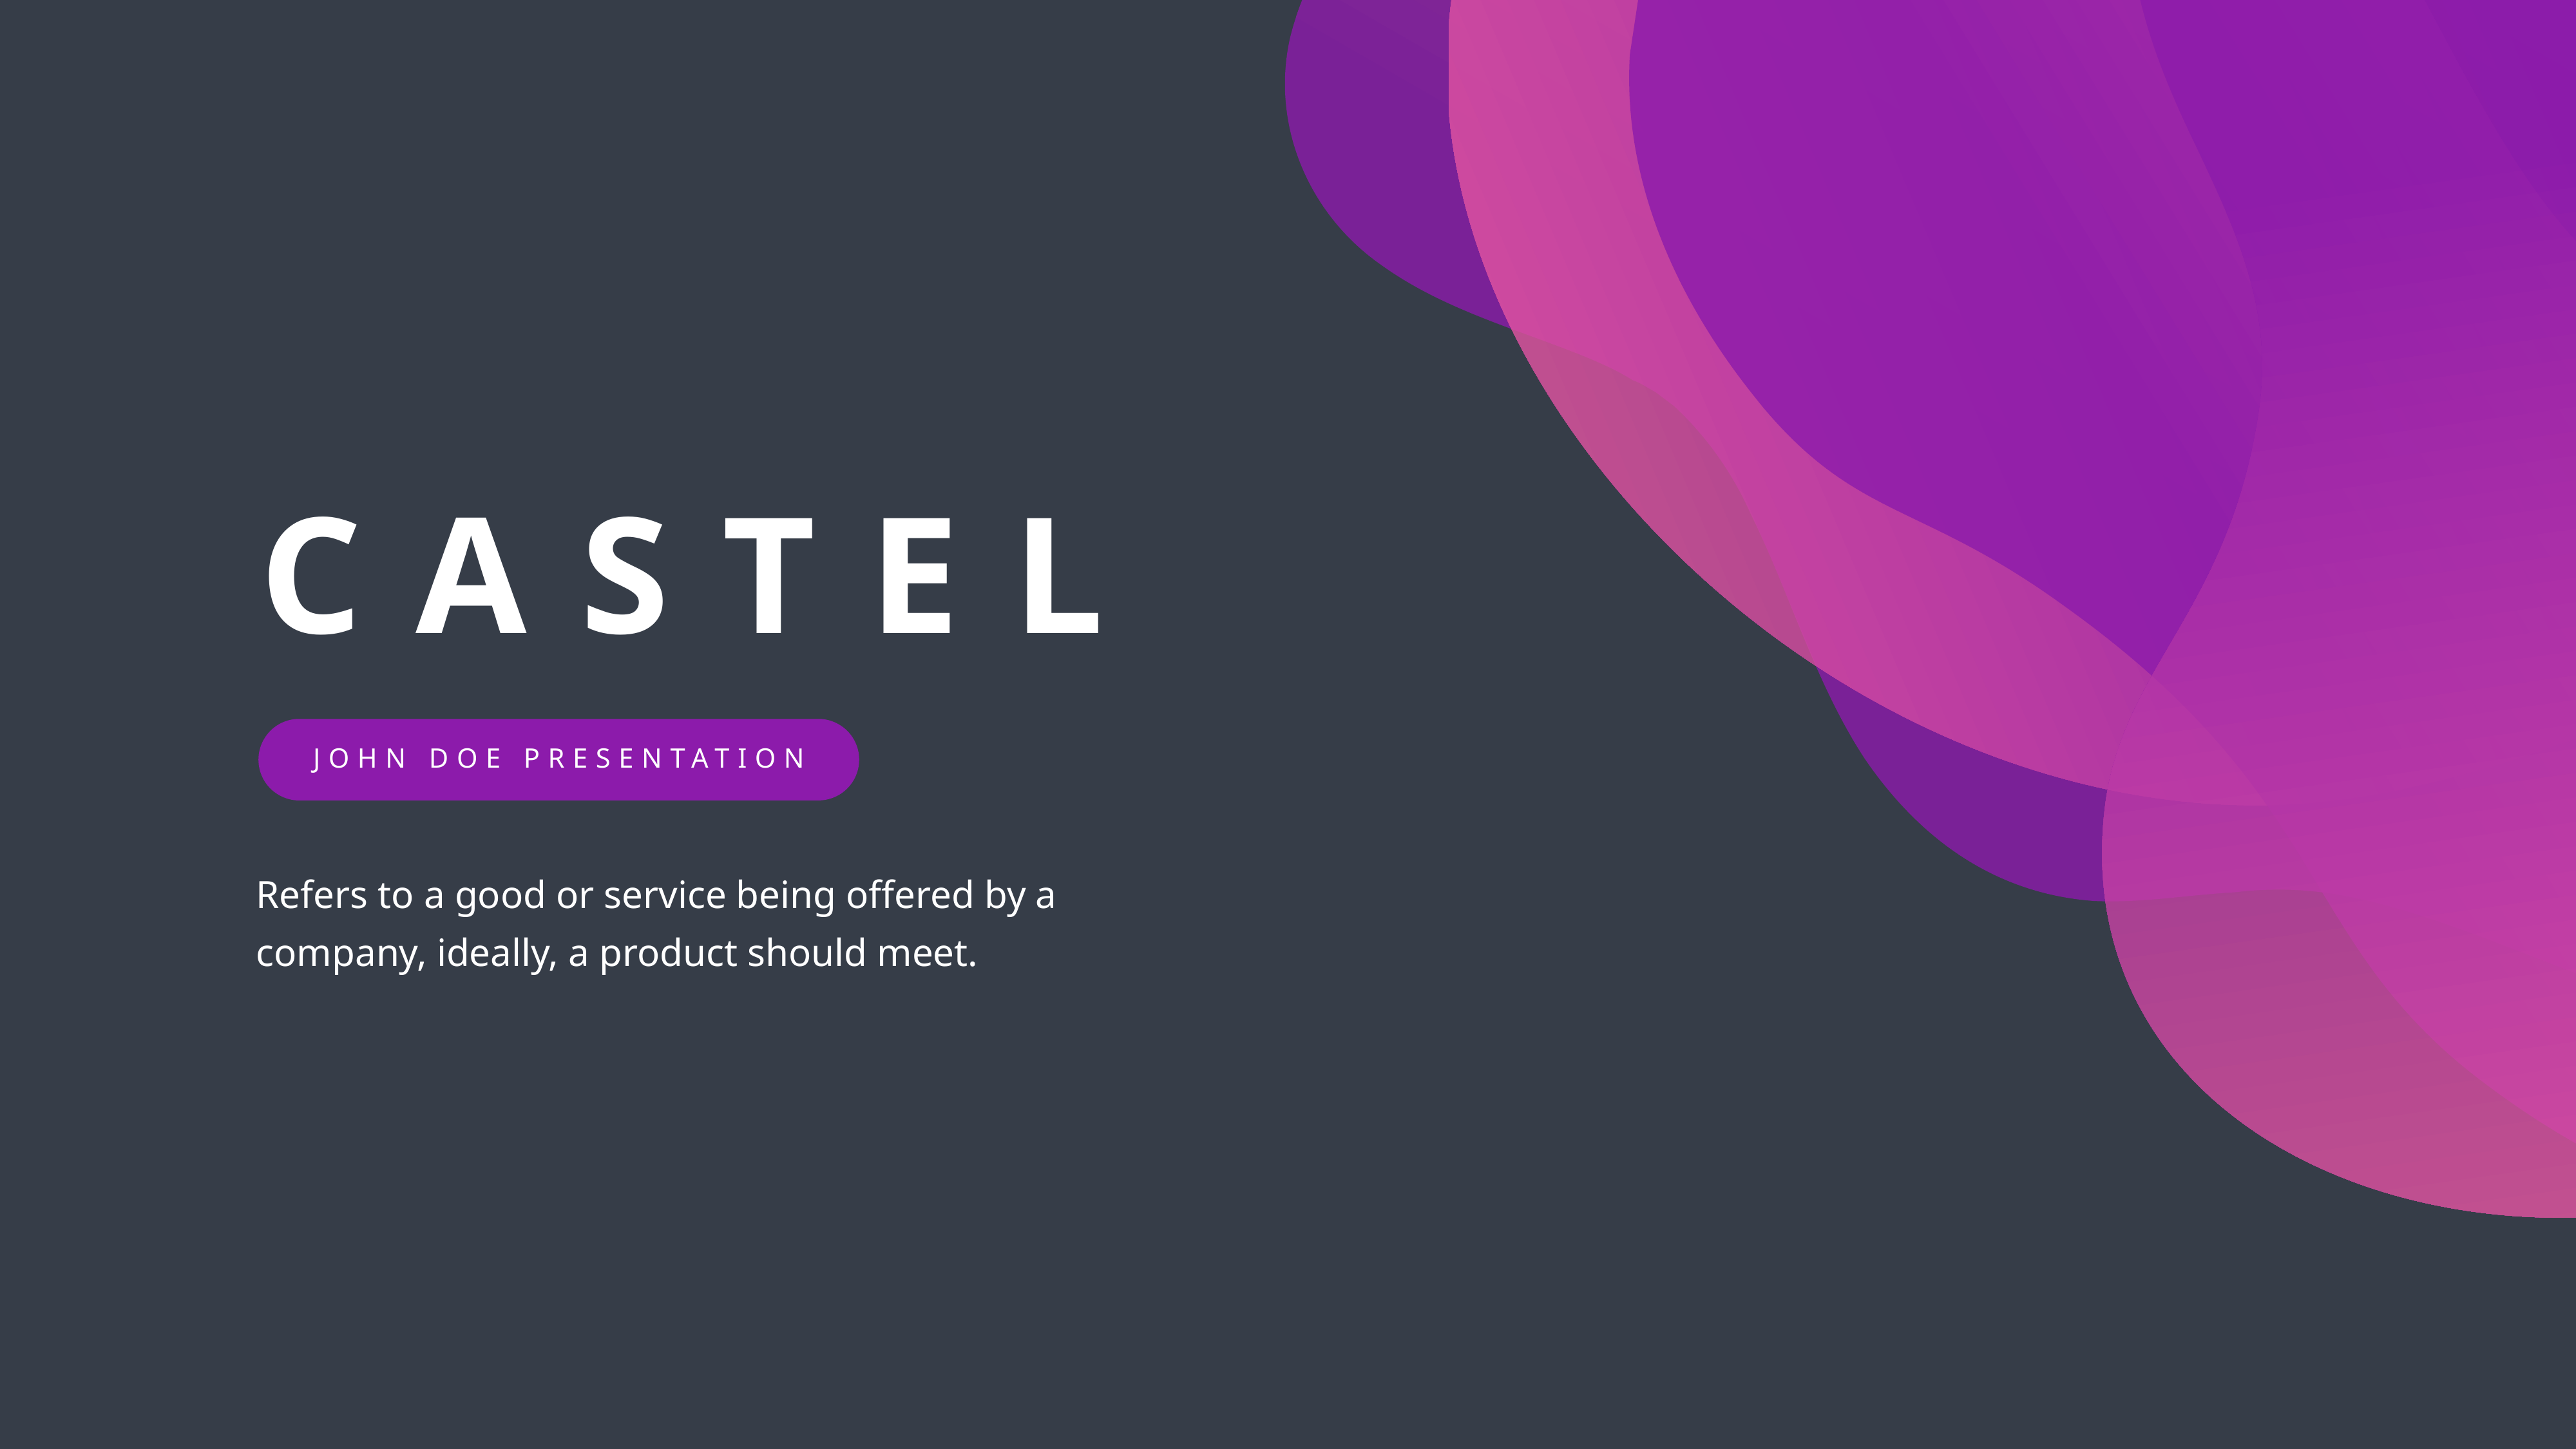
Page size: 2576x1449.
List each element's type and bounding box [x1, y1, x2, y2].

text_box [233, 468, 1349, 981]
text_box [1210, 0, 2576, 1026]
picture [0, 0, 2576, 1449]
